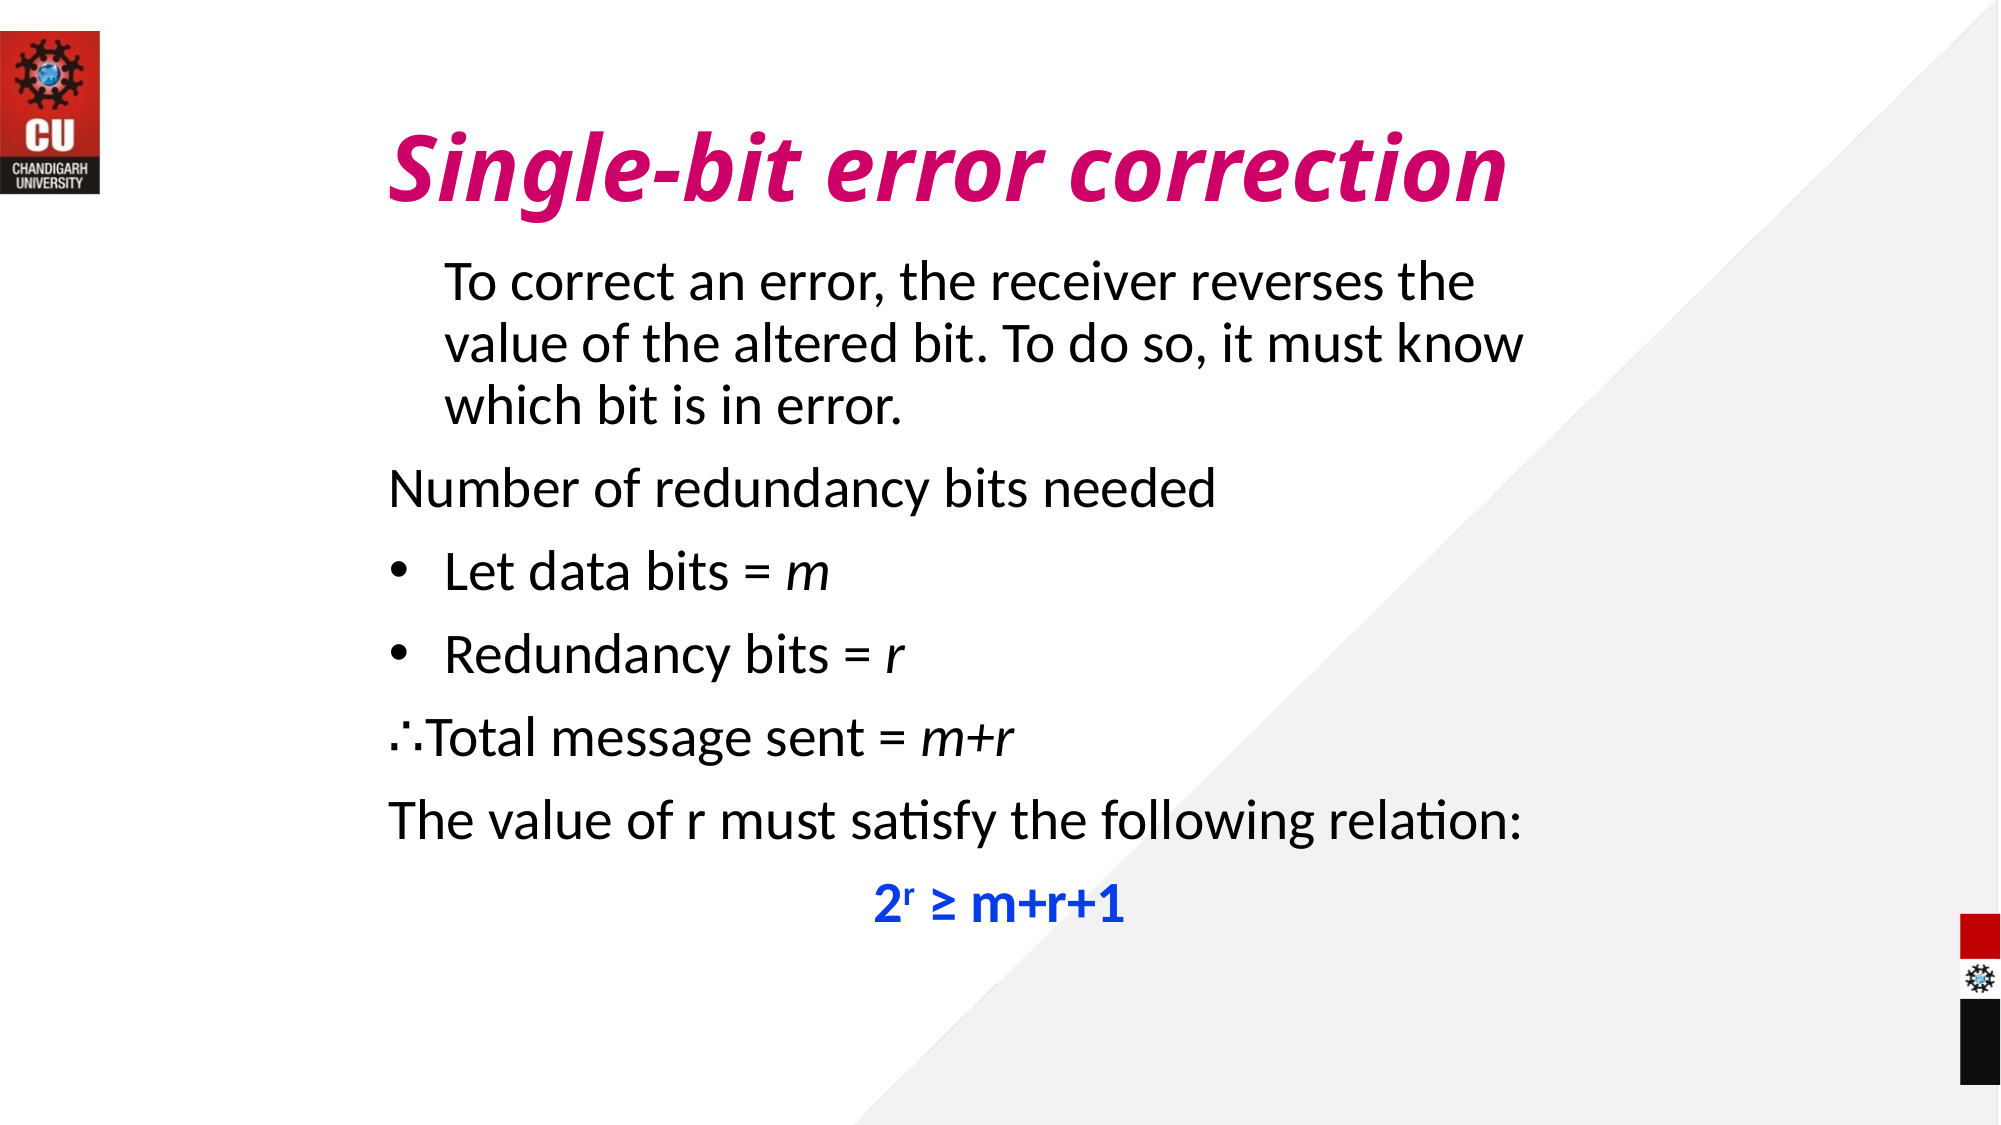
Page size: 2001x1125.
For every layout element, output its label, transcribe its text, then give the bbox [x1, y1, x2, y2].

picture [0, 0, 2001, 1125]
list To correct an error, the receiver reverses the value of the altered bit. To do so, it must know which bit is in error. Number of redundancy bits needed Let data bits = m Redundancy bits = r ∴Total message sent = m+r The value of r must satisfy the following relation: 2r ≥ m+r+1 [373, 243, 1627, 1059]
title Single-bit error correction [373, 99, 1627, 243]
